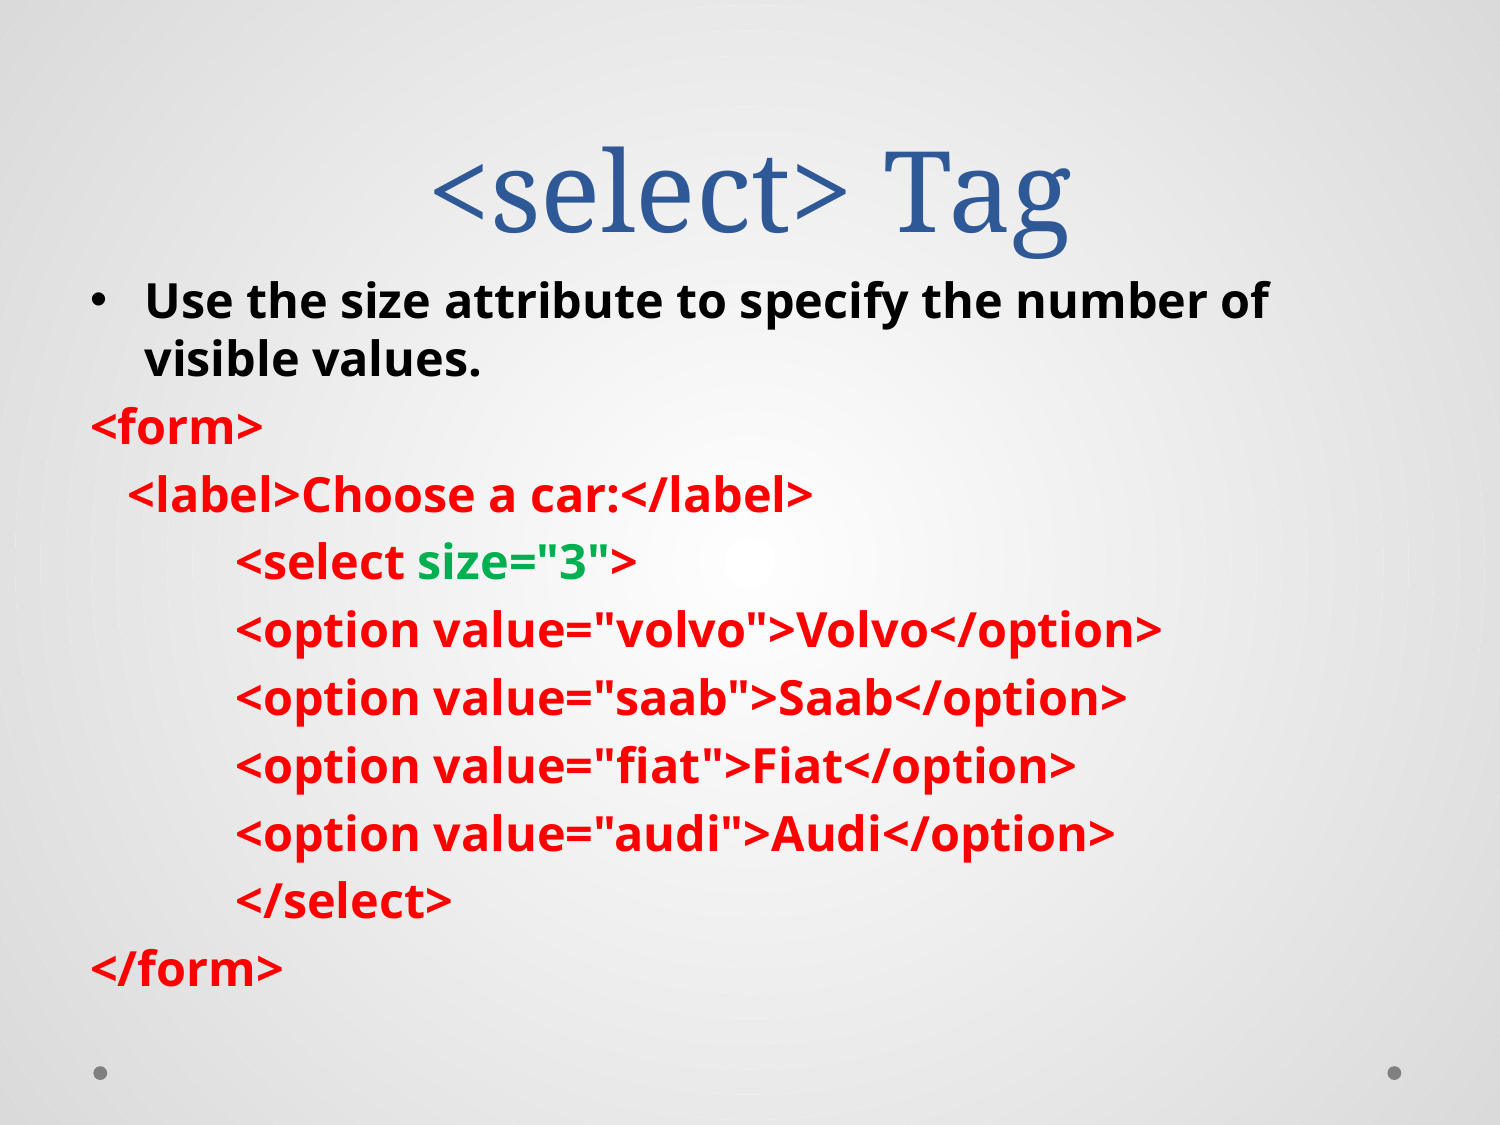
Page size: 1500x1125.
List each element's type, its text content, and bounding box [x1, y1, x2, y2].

list Use the size attribute to specify the number of visible values. <form> <label>Choose a car:</label> <select size="3"> <option value="volvo">Volvo</option> <option value="saab">Saab</option> <option value="fiat">Fiat</option> <option value="audi">Audi</option> </select> </form> [75, 262, 1425, 1005]
title <select> Tag [75, 0, 1425, 262]
